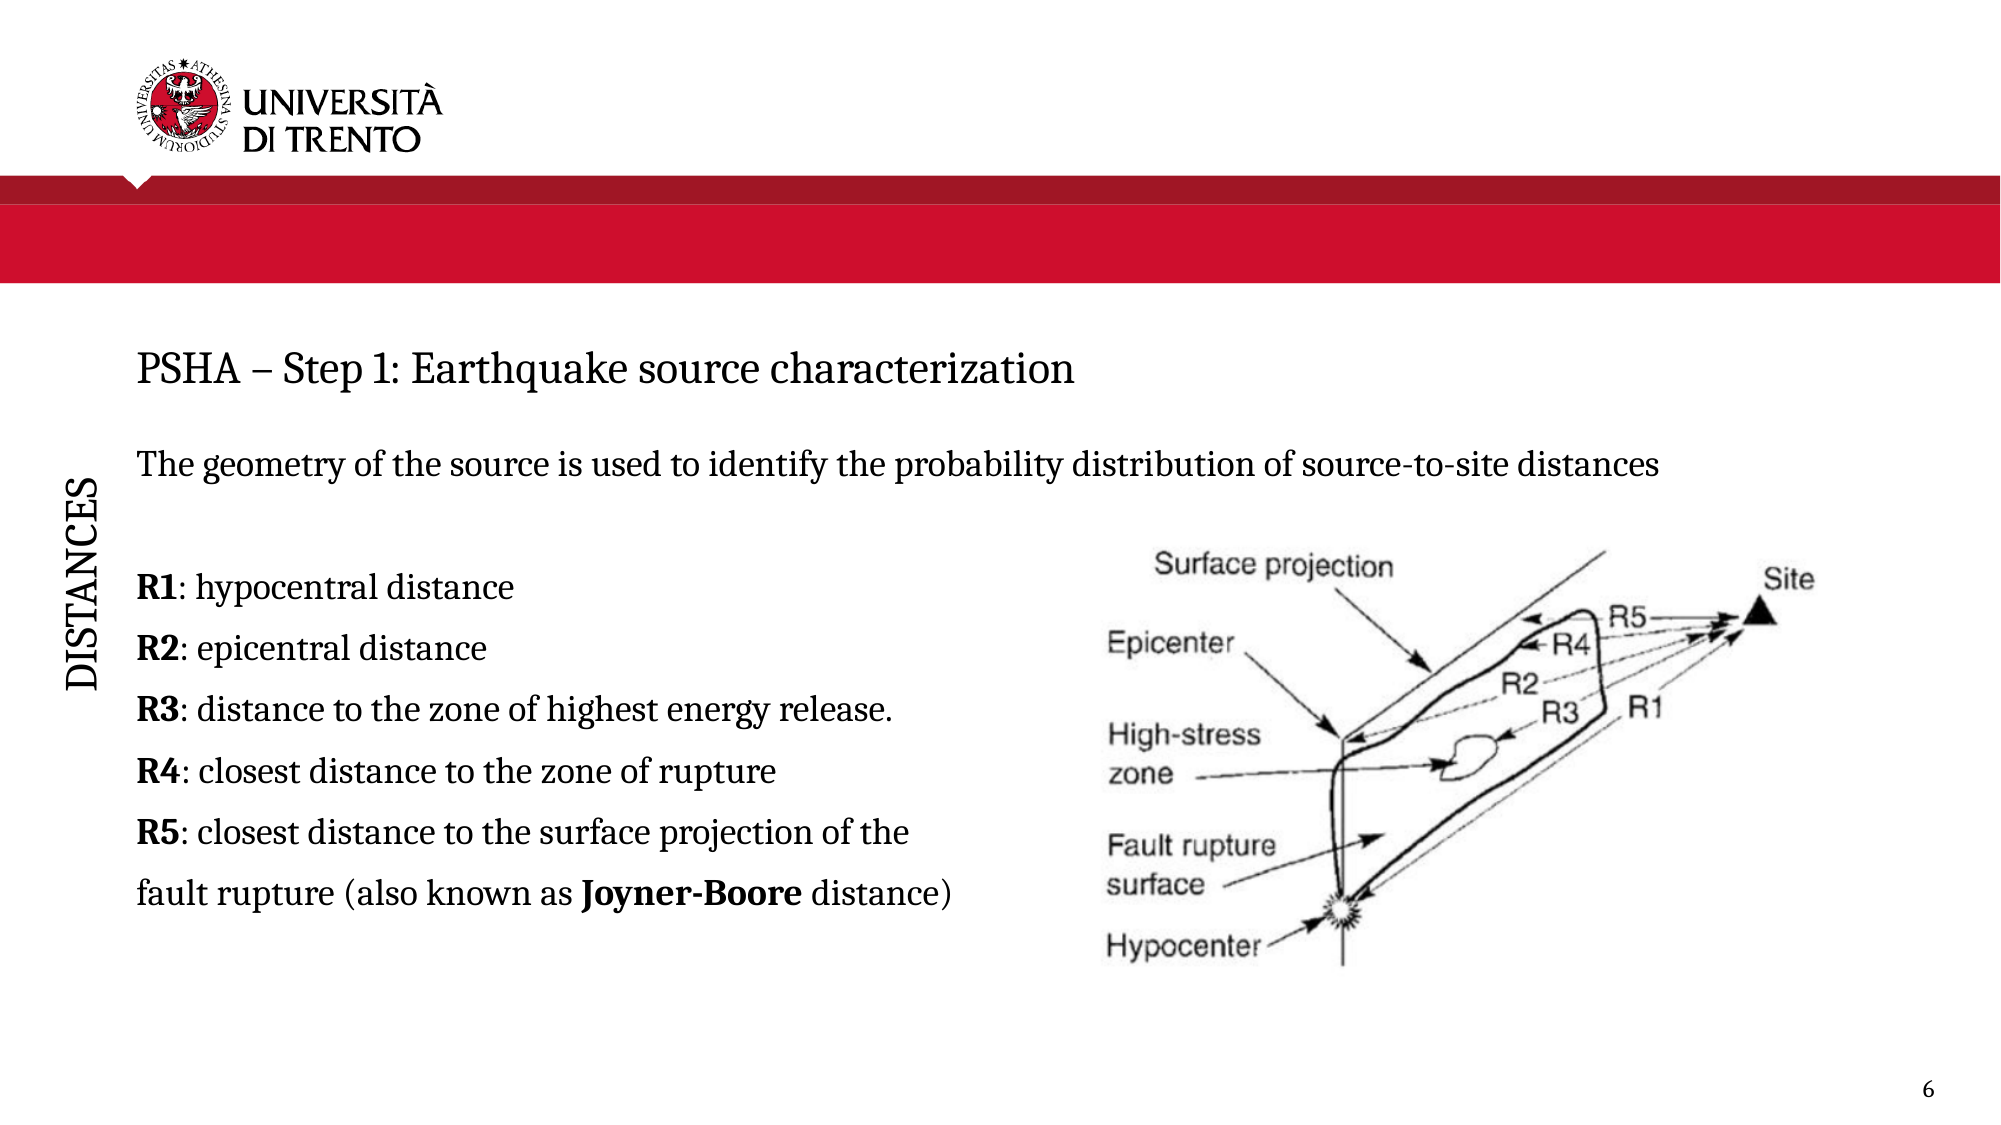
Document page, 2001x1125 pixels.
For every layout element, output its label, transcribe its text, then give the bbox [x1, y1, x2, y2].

slide_number 6 [1857, 1065, 2000, 1125]
picture [0, 0, 2001, 1125]
list The geometry of the source is used to identify the probability distribution of source-to-site distances R1: hypocentral distance R2: epicentral distance R3: distance to the zone of highest energy release. R4: closest distance to the zone of rupture R5: closest distance to the surface projection of the fault rupture (also known as Joyner-Boore distance) [121, 437, 1791, 773]
text_box DISTANCES [49, 437, 121, 708]
list PSHA – Step 1: Earthquake source characterization [121, 336, 1229, 408]
